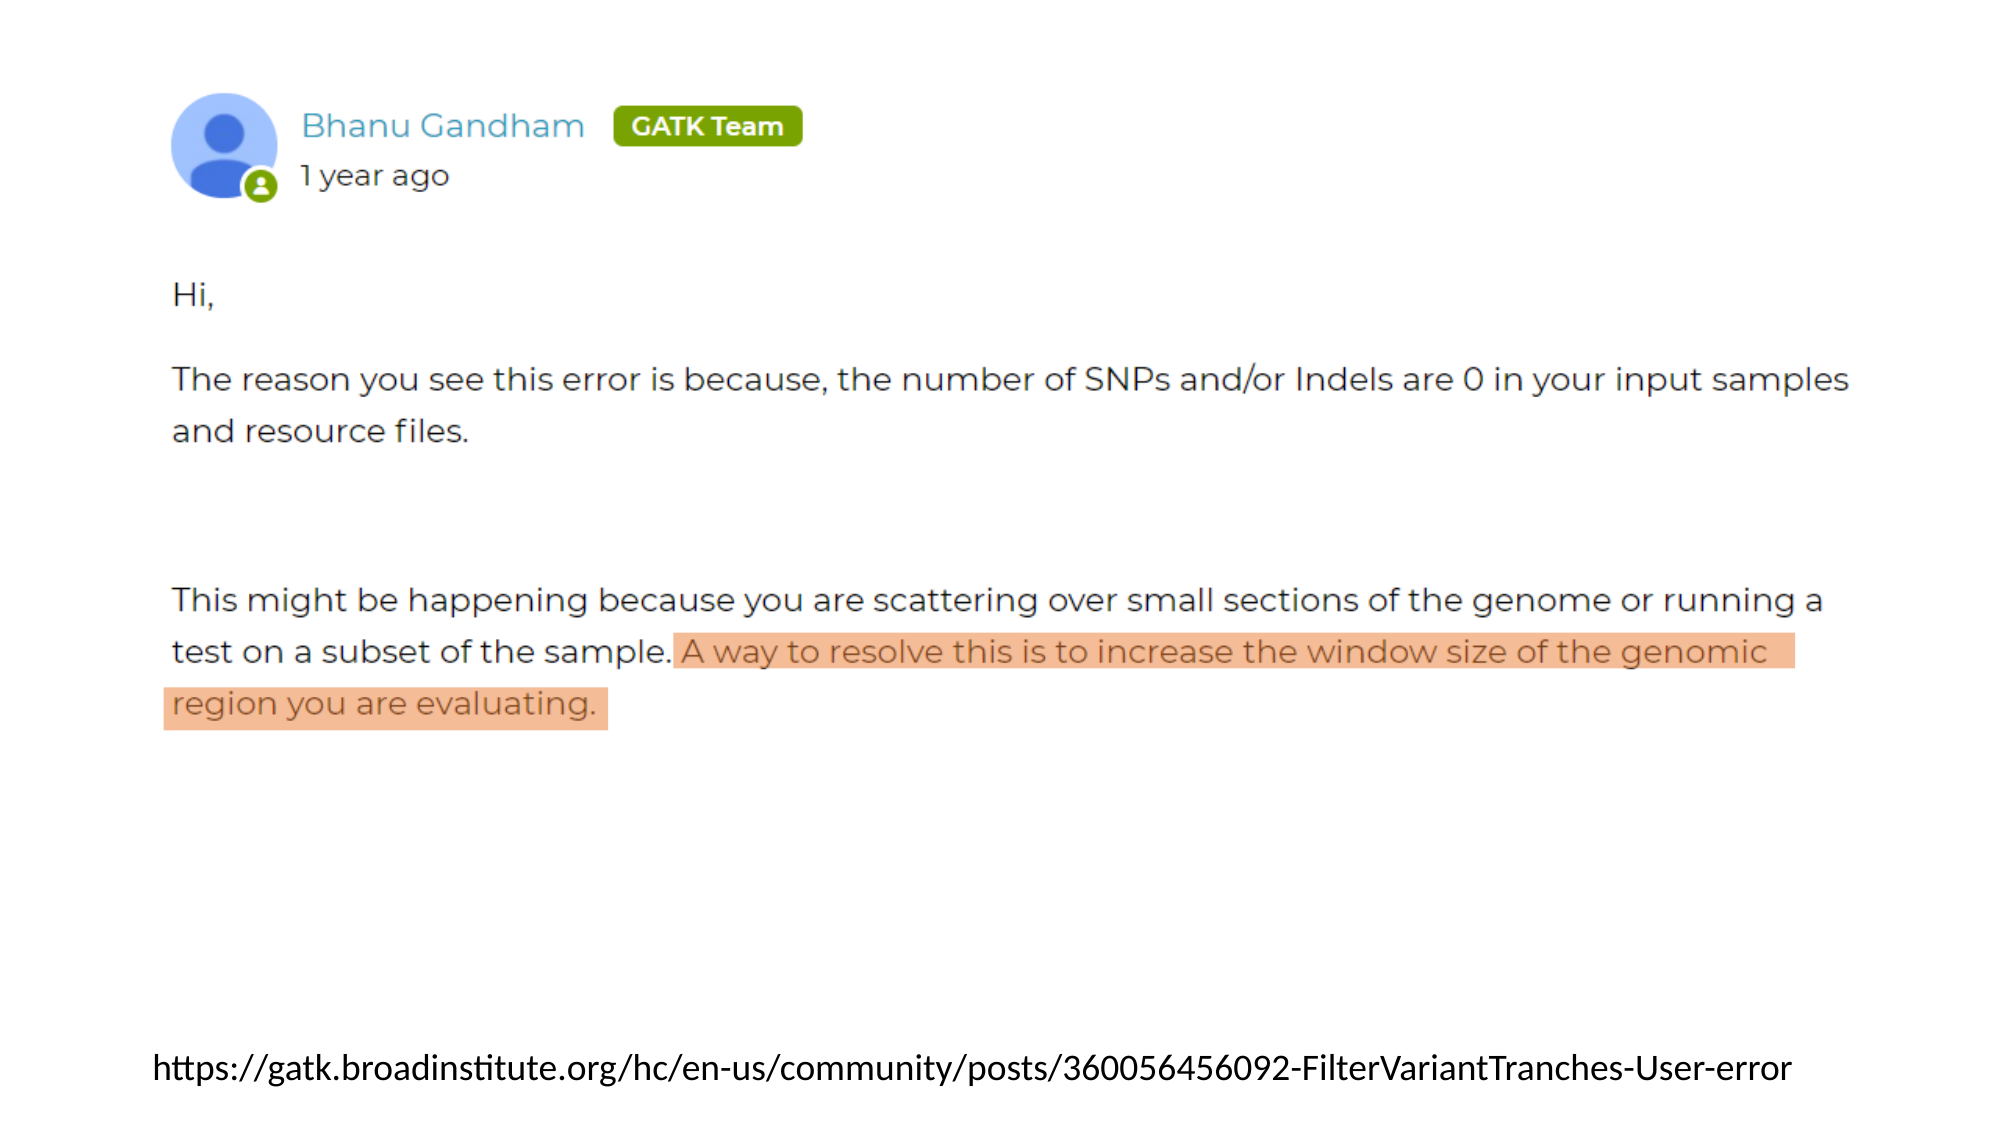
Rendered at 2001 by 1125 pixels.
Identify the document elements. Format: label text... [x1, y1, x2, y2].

picture [137, 59, 1910, 757]
text_box https://gatk.broadinstitute.org/hc/en-us/community/posts/360056456092-FilterVariantTranches-User-error [137, 1035, 1844, 1096]
